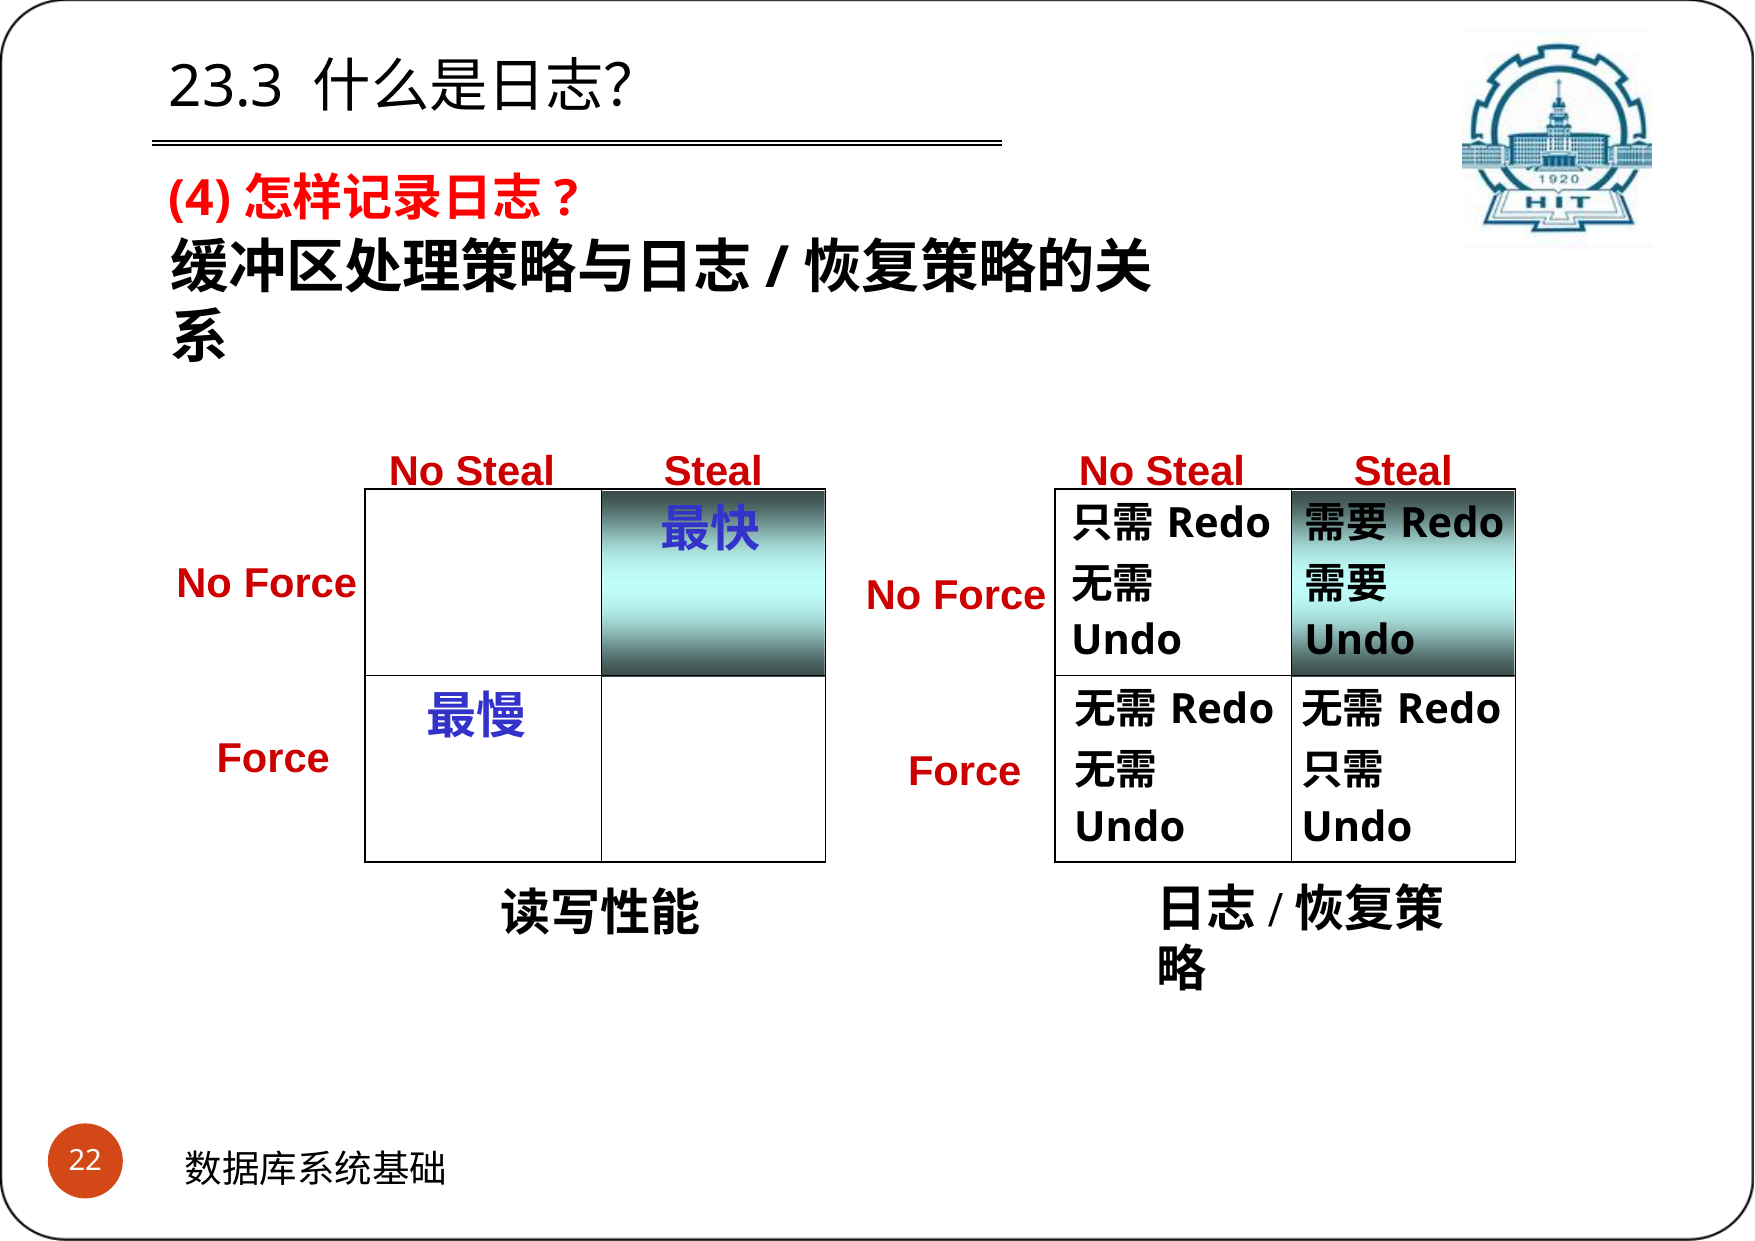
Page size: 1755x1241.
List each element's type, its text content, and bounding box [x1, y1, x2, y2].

text_box 缓冲区处理策略与日志/恢复策略的关系 [168, 229, 1192, 370]
text_box Steal [661, 443, 766, 488]
table_cell 无需Redo 无需Undo [1056, 676, 1291, 861]
text_box 读写性能 [498, 880, 703, 941]
table_cell 无需Redo 只需Undo [1292, 676, 1515, 861]
text_box 日志/恢复策略 [1154, 876, 1473, 996]
table_cell 最慢 [366, 676, 601, 861]
text_box 23.3 什么是日志？ (4)怎样记录日志? [168, 47, 1586, 226]
picture [0, 0, 1755, 1241]
text_box Steal [1351, 443, 1456, 488]
text_box Force [214, 730, 333, 781]
text_box No Steal [386, 443, 558, 488]
text_box Force [906, 743, 1024, 794]
text_box No Steal [1076, 443, 1248, 488]
table_header 最快 [602, 490, 825, 675]
text_box No Force [863, 568, 1049, 619]
table_header 只需Redo 无需Undo [1056, 490, 1291, 675]
table_header [366, 490, 601, 675]
table_header 需要Redo 需要Undo [1292, 490, 1515, 675]
table_cell [602, 676, 825, 861]
text_box No Force [174, 555, 360, 606]
